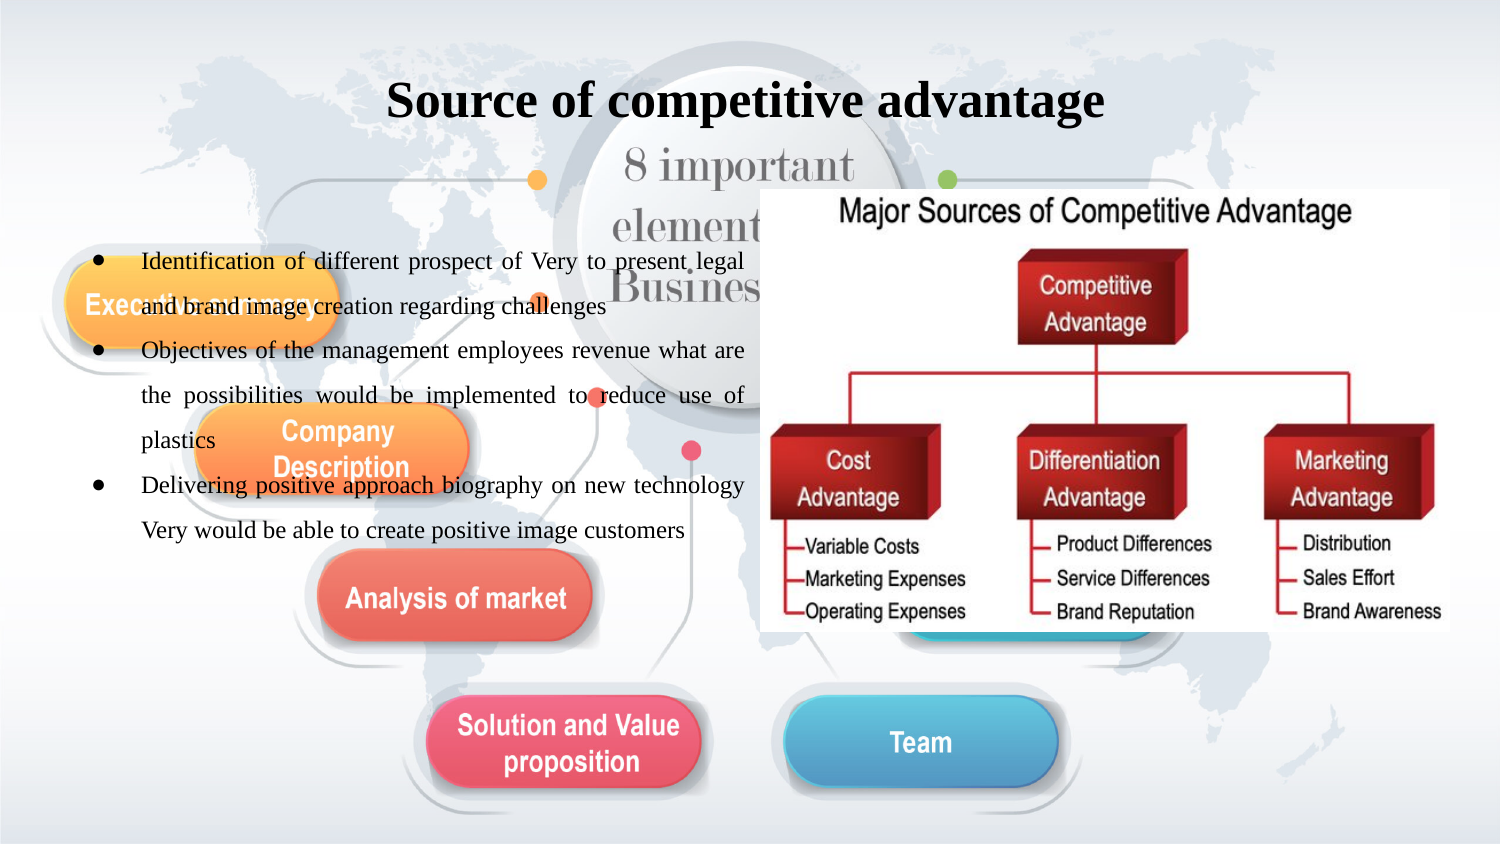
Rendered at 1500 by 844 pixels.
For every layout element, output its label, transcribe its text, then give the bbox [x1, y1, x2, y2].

list Identification of different prospect of Very to present legal and brand image creation regarding challenges Objectives of the management employees revenue what are the possibilities would be implemented to reduce use of plastics Delivering positive approach biography on new technology Very would be able to create positive image customers [51, 214, 761, 750]
text_box Source of competitive advantage [44, 26, 1447, 136]
picture [760, 189, 1451, 632]
